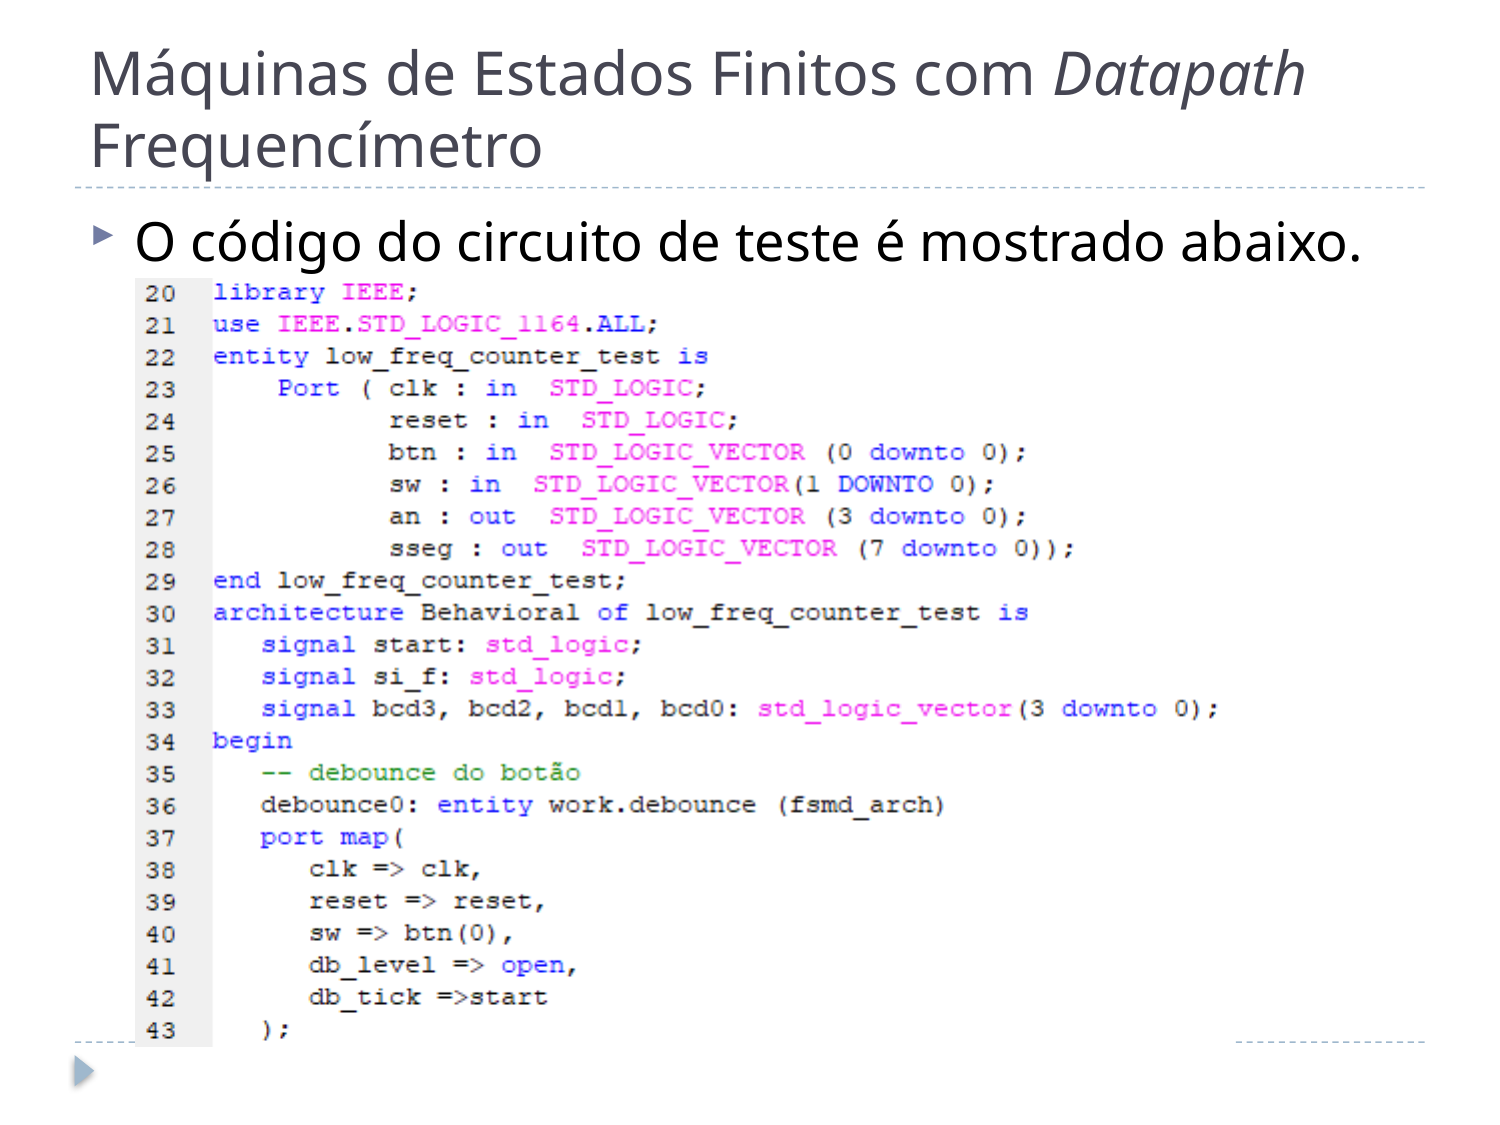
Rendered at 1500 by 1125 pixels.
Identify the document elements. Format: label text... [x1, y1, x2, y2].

title Máquinas de Estados Finitos com Datapath Frequencímetro [75, 24, 1425, 188]
list O código do circuito de teste é mostrado abaixo. [75, 200, 1425, 1010]
picture [135, 278, 1232, 1047]
